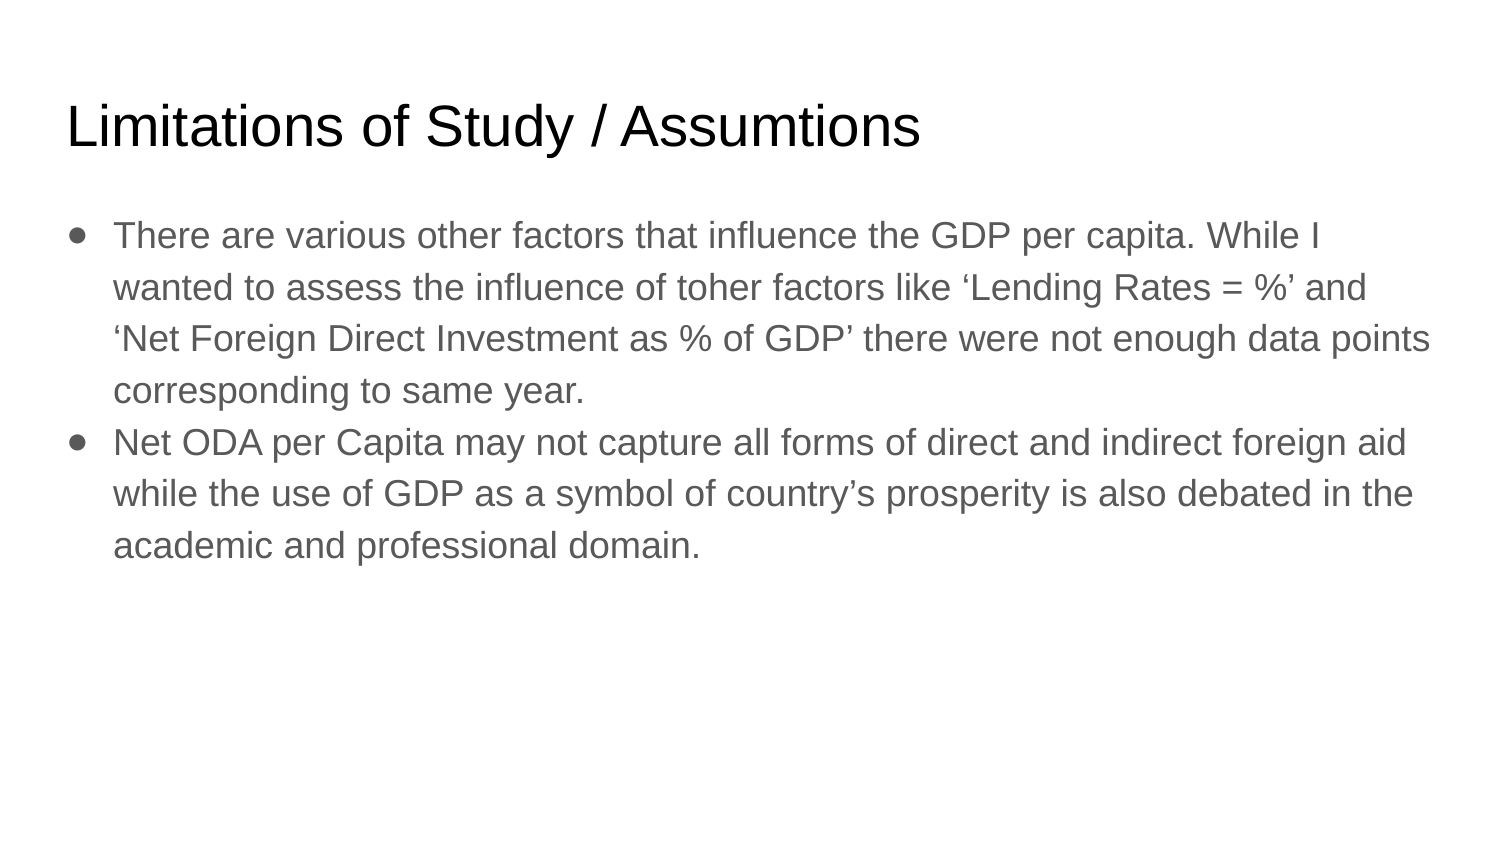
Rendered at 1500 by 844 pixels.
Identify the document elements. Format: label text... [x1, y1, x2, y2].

list There are various other factors that influence the GDP per capita. While I wanted to assess the influence of toher factors like ‘Lending Rates = %’ and ‘Net Foreign Direct Investment as % of GDP’ there were not enough data points corresponding to same year. Net ODA per Capita may not capture all forms of direct and indirect foreign aid while the use of GDP as a symbol of country’s prosperity is also debated in the academic and professional domain. [51, 189, 1449, 750]
title Limitations of Study / Assumtions [51, 72, 1449, 167]
